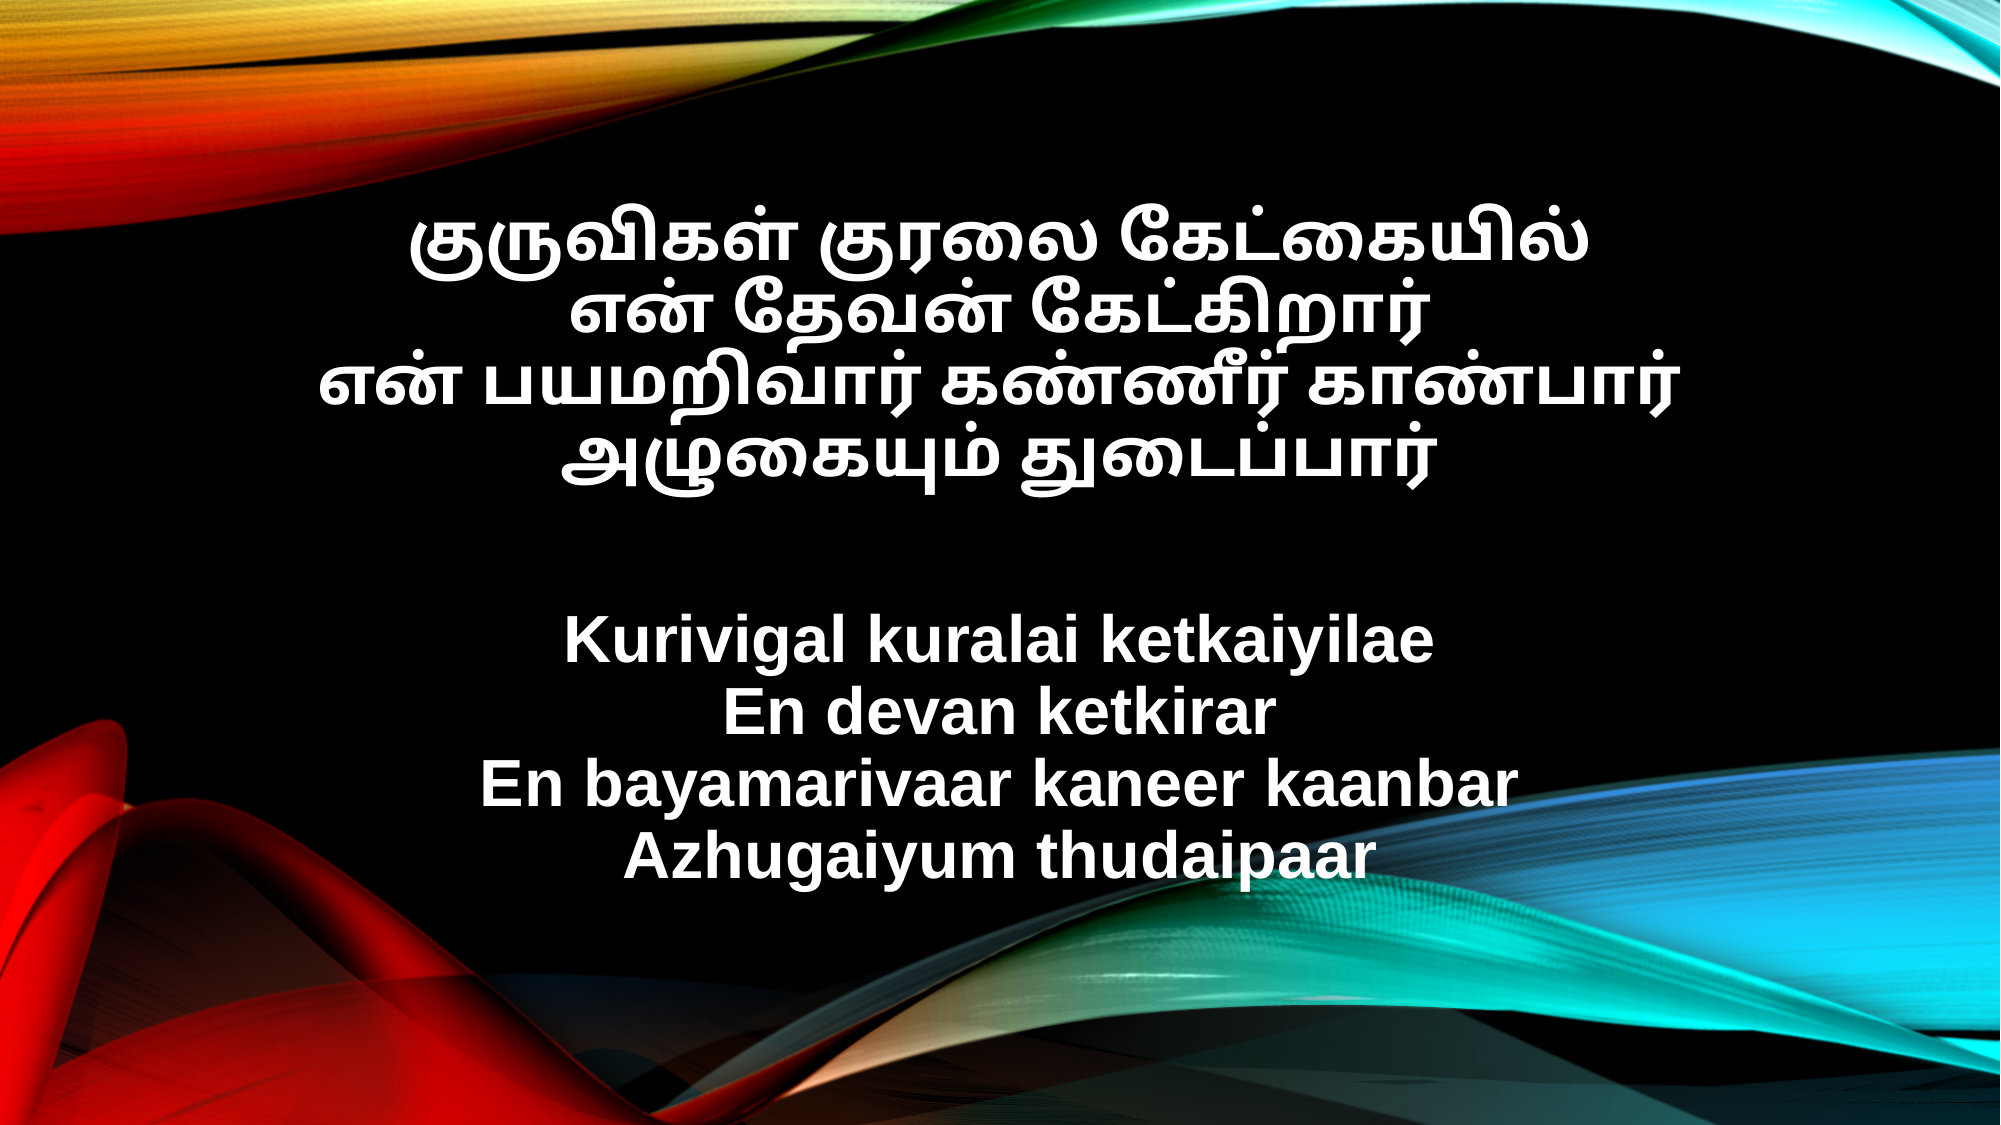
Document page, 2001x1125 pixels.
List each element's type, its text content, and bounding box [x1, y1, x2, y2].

subtitle குருவிகள் குரலை கேட்கையில் என் தேவன் கேட்கிறார் என் பயமறிவார் கண்ணீர் காண்பார் அழுகையும் துடைப்பார் Kurivigal kuralai ketkaiyilae En devan ketkirar En bayamarivaar kaneer kaanbar Azhugaiyum thudaipaar [0, 1, 2000, 1125]
